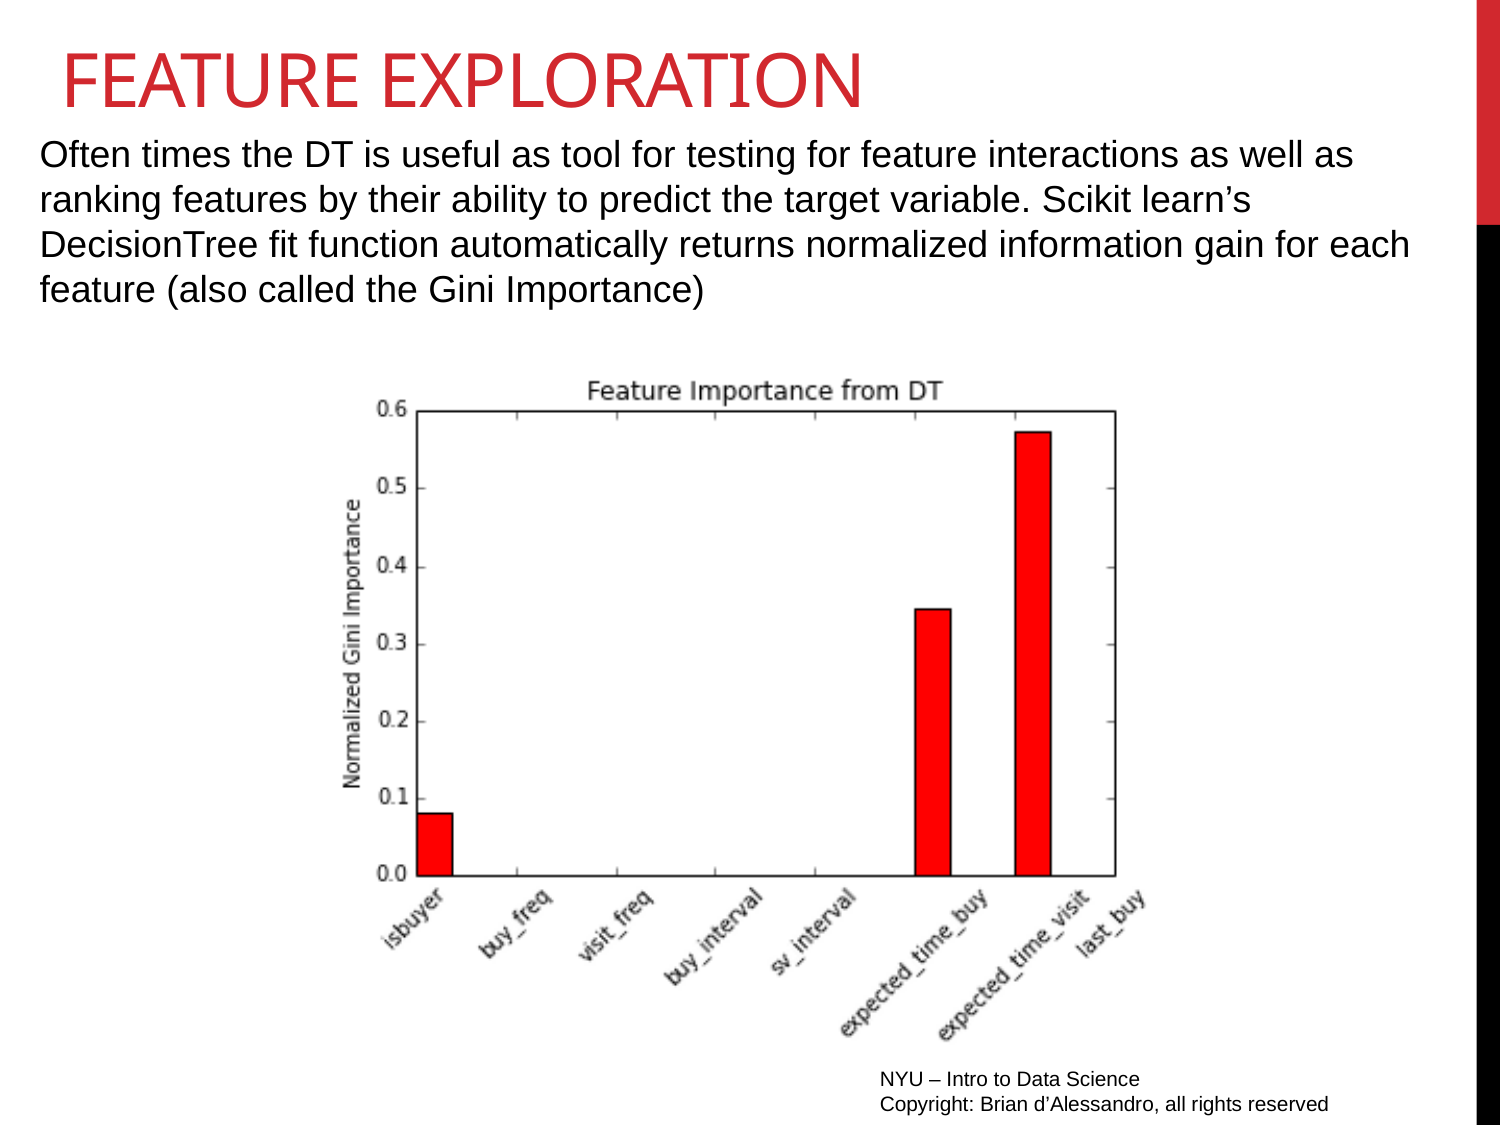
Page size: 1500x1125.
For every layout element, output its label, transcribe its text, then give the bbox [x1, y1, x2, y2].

picture [330, 364, 1168, 1062]
title feature exploration [45, 8, 1353, 122]
text_box Often times the DT is useful as tool for testing for feature interactions as well as ranking features by their ability to predict the target variable. Scikit learn’s DecisionTree fit function automatically returns normalized information gain for each feature (also called the Gini Importance) [24, 122, 1445, 317]
